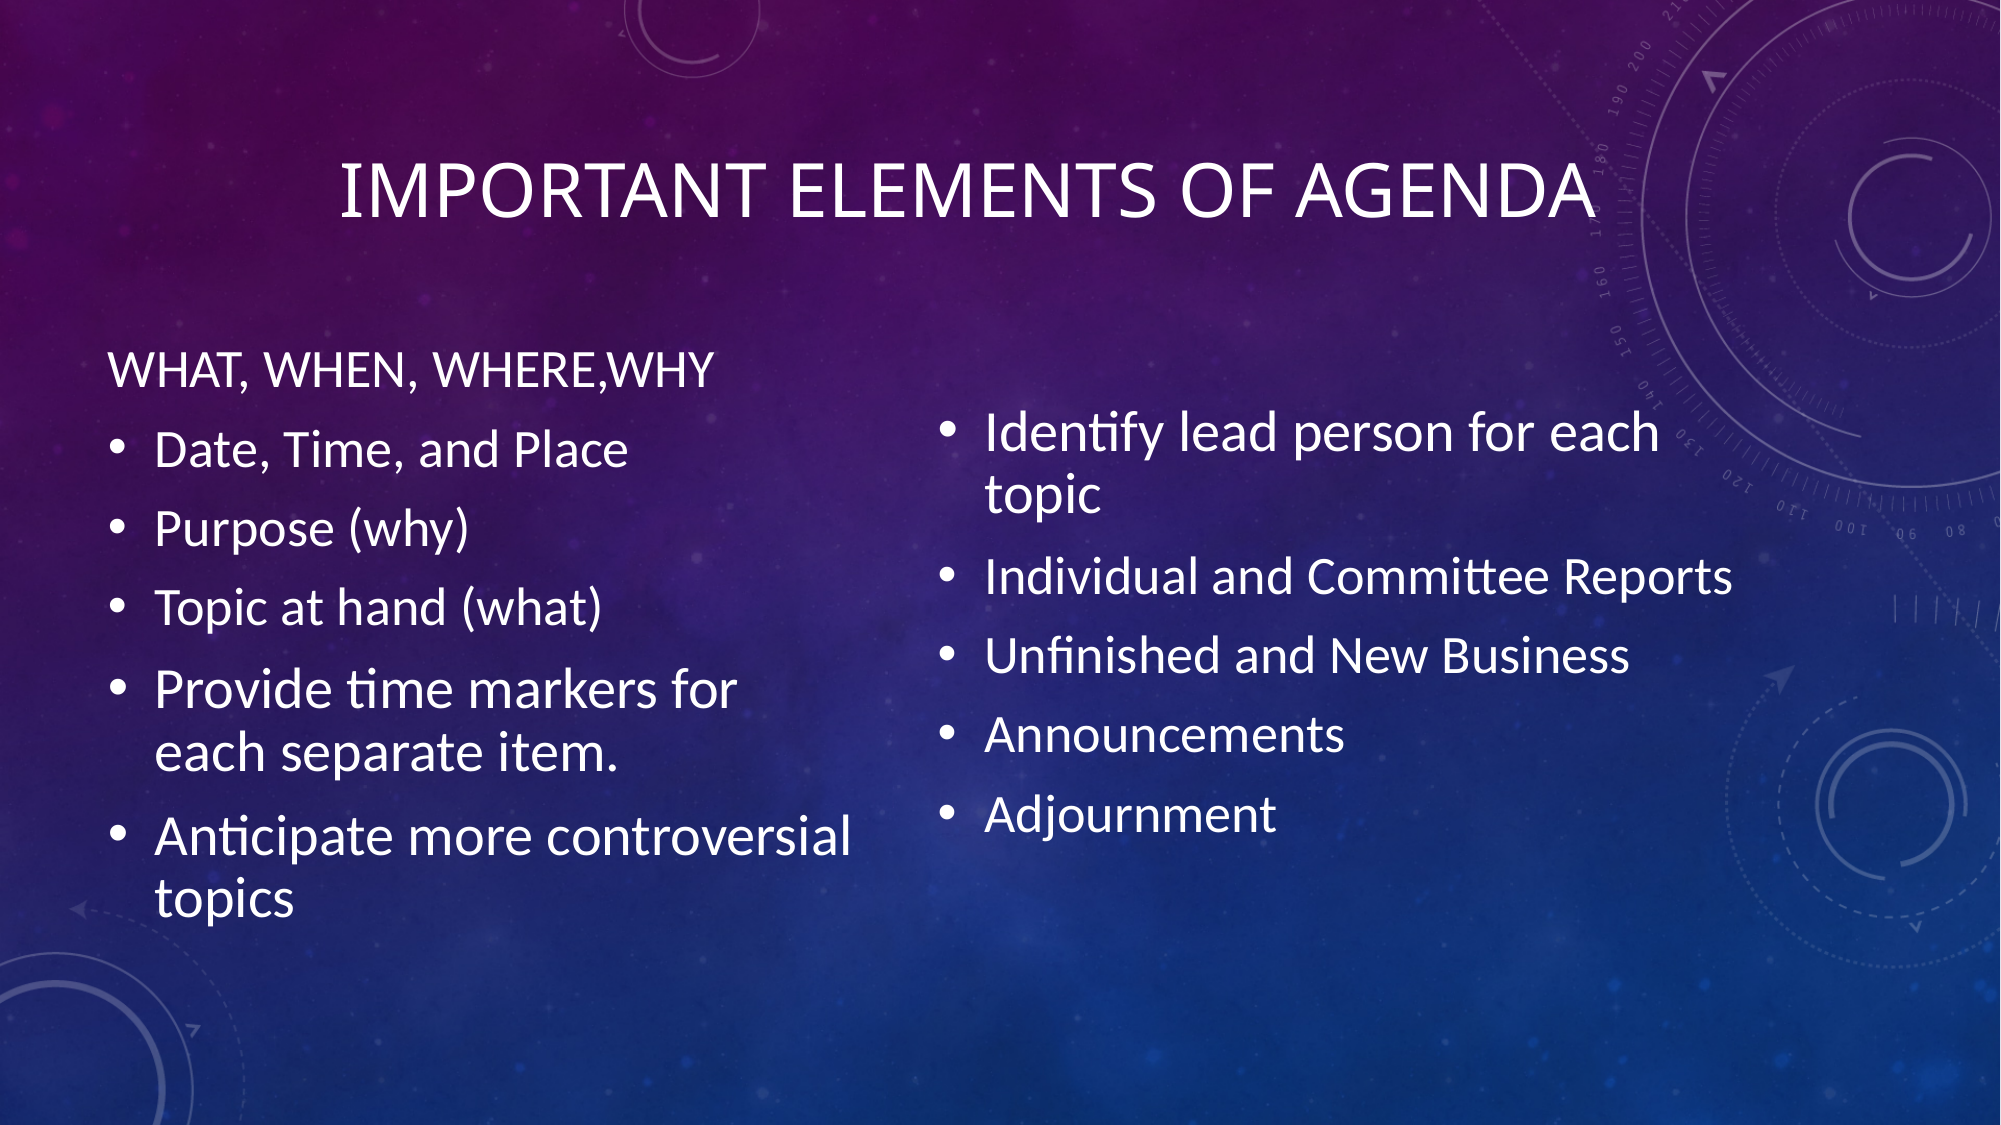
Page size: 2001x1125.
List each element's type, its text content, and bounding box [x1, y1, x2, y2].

title IMPORTANT elements OF AGENDA [324, 112, 1675, 263]
list Identify lead person for each topic Individual and Committee Reports Unfinished and New Business Announcements Adjournment [922, 279, 1806, 966]
picture [0, 0, 2001, 1125]
list WHAT, WHEN, WHERE,WHY Date, Time, and Place Purpose (why) Topic at hand (what) Provide time markers for each separate item. Anticipate more controversial topics [92, 327, 873, 1014]
